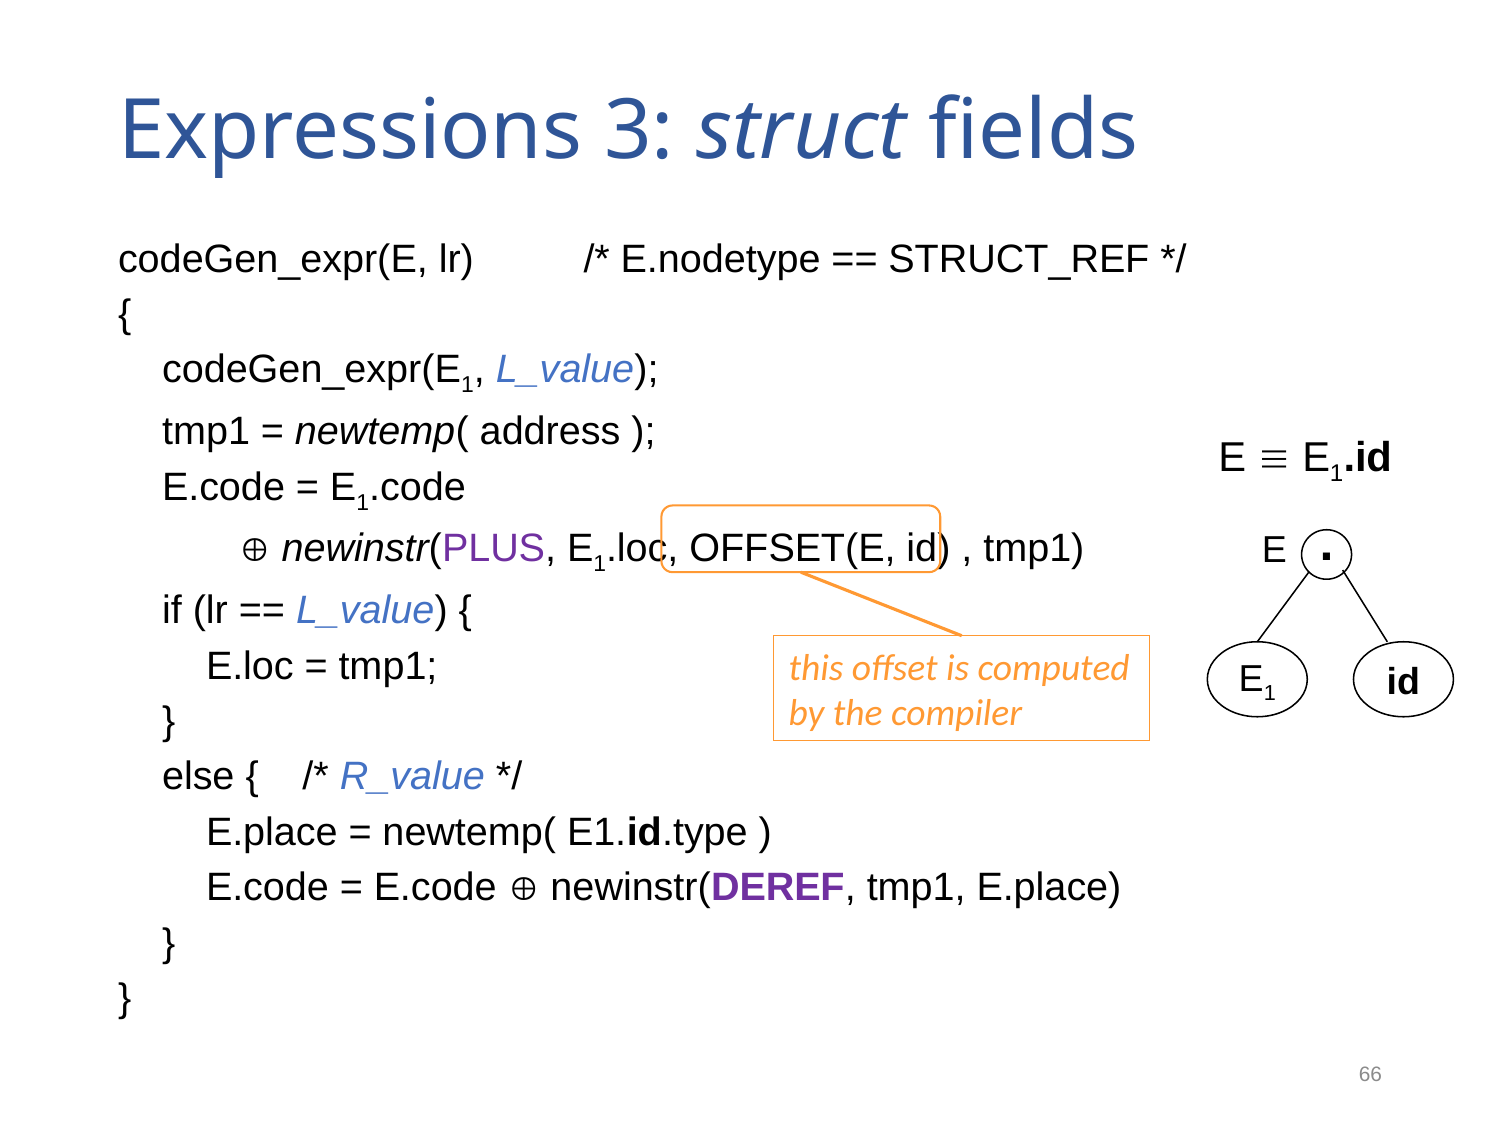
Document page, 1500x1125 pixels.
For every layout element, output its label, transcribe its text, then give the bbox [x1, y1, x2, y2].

title Expressions 3: struct fields [103, 60, 1454, 203]
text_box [1342, 570, 1388, 642]
text_box [660, 504, 941, 573]
text_box id [1353, 641, 1454, 717]
slide_number 66 [1059, 1042, 1397, 1103]
text_box E [1247, 517, 1298, 578]
text_box E1 [1207, 641, 1308, 717]
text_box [1257, 572, 1309, 642]
text_box E  E1.id [1203, 422, 1450, 494]
text_box this offset is computed by the compiler [773, 635, 1150, 741]
list codeGen_expr(E, lr) /* E.nodetype == STRUCT_REF */ { codeGen_expr(E1, L_value); tmp1 = newtemp( address ); E.code = E1.code  newinstr(plus, E1.loc, OFFSET(E, id) , tmp1) if (lr == L_value) { E.loc = tmp1; } else { /* R_value */ E.place = newtemp( E1.id.type ) E.code = E.code  newinstr(deref, tmp1, E.place) } } [103, 232, 1397, 1018]
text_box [800, 572, 962, 636]
text_box . [1301, 529, 1352, 580]
